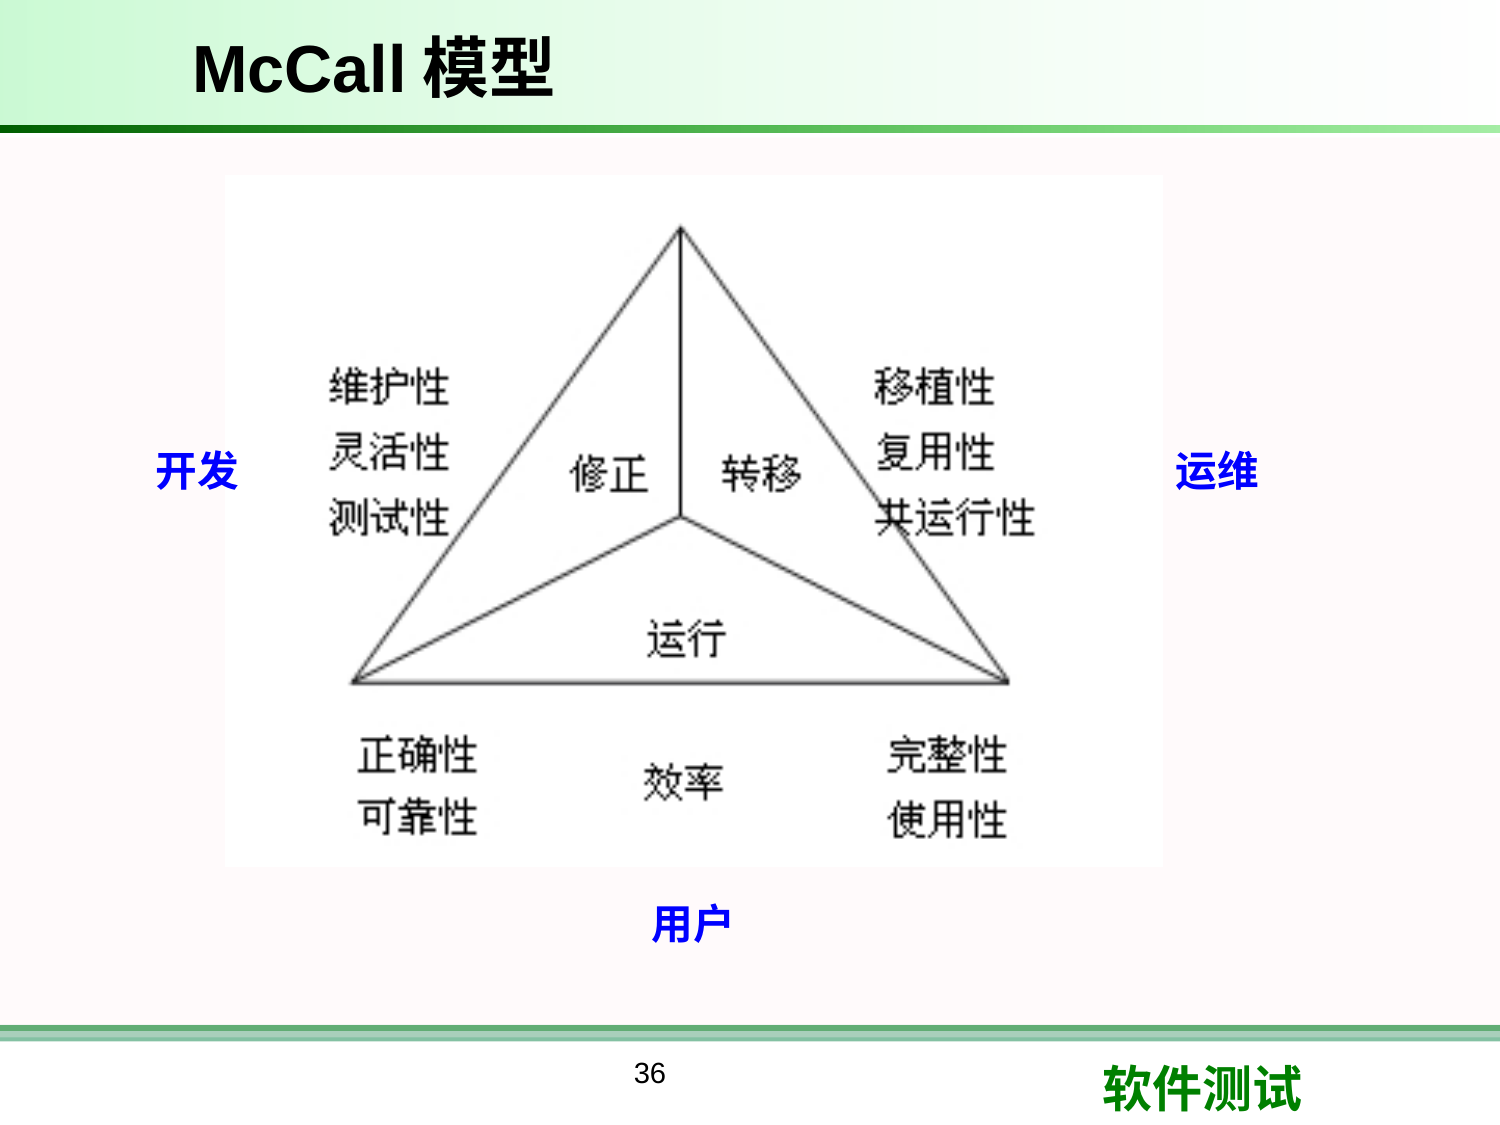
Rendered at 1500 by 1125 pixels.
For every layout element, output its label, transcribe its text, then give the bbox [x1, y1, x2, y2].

footer 36 [412, 1046, 888, 1125]
picture [224, 174, 1163, 867]
title McCall模型 [176, 12, 1223, 119]
text_box 开发 [140, 437, 219, 503]
text_box 用户 [637, 890, 751, 956]
text_box 运维 [1166, 437, 1274, 503]
